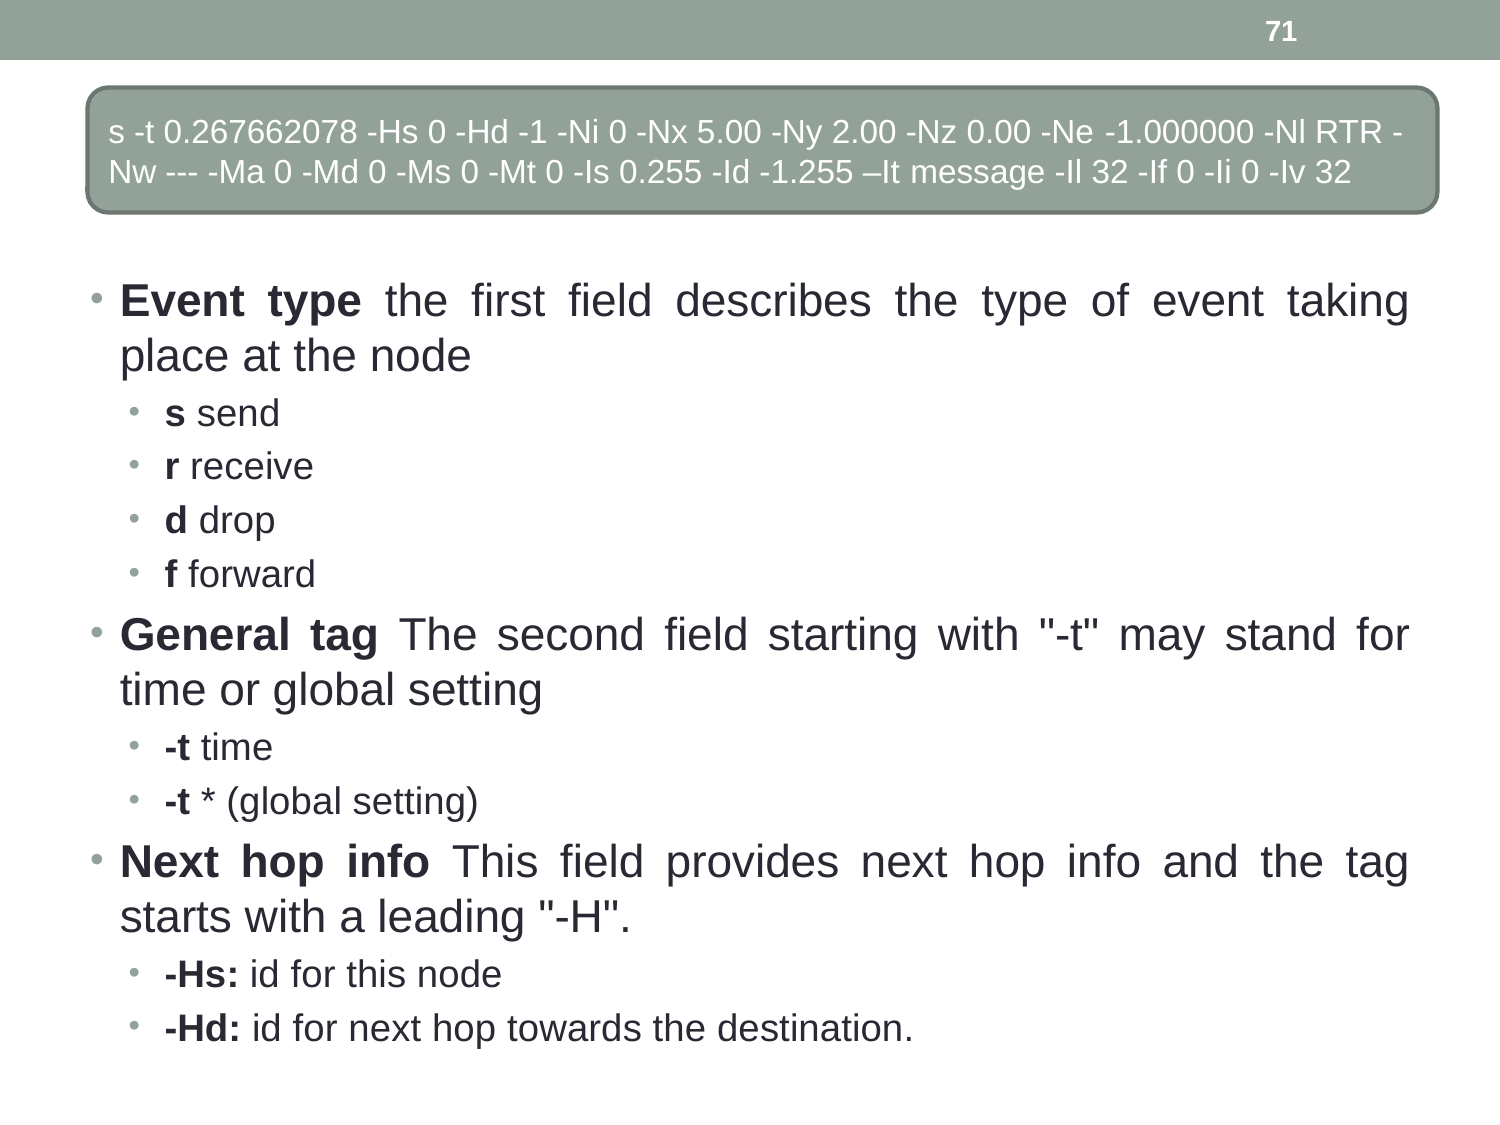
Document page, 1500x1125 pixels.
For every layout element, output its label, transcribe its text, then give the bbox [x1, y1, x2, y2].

list Event type the first field describes the type of event taking place at the node s send r receive d drop f forward General tag The second field starting with "-t" may stand for time or global setting -t time -t * (global setting) Next hop info This field provides next hop info and the tag starts with a leading "-H". -Hs: id for this node -Hd: id for next hop towards the destination. [75, 262, 1425, 1063]
slide_number 71 [1250, 3, 1425, 57]
text_box s -t 0.267662078 -Hs 0 -Hd -1 -Ni 0 -Nx 5.00 -Ny 2.00 -Nz 0.00 -Ne -1.000000 -Nl RTR -Nw --- -Ma 0 -Md 0 -Ms 0 -Mt 0 -Is 0.255 -Id -1.255 –It message -Il 32 -If 0 -Ii 0 -Iv 32 [85, 85, 1440, 215]
